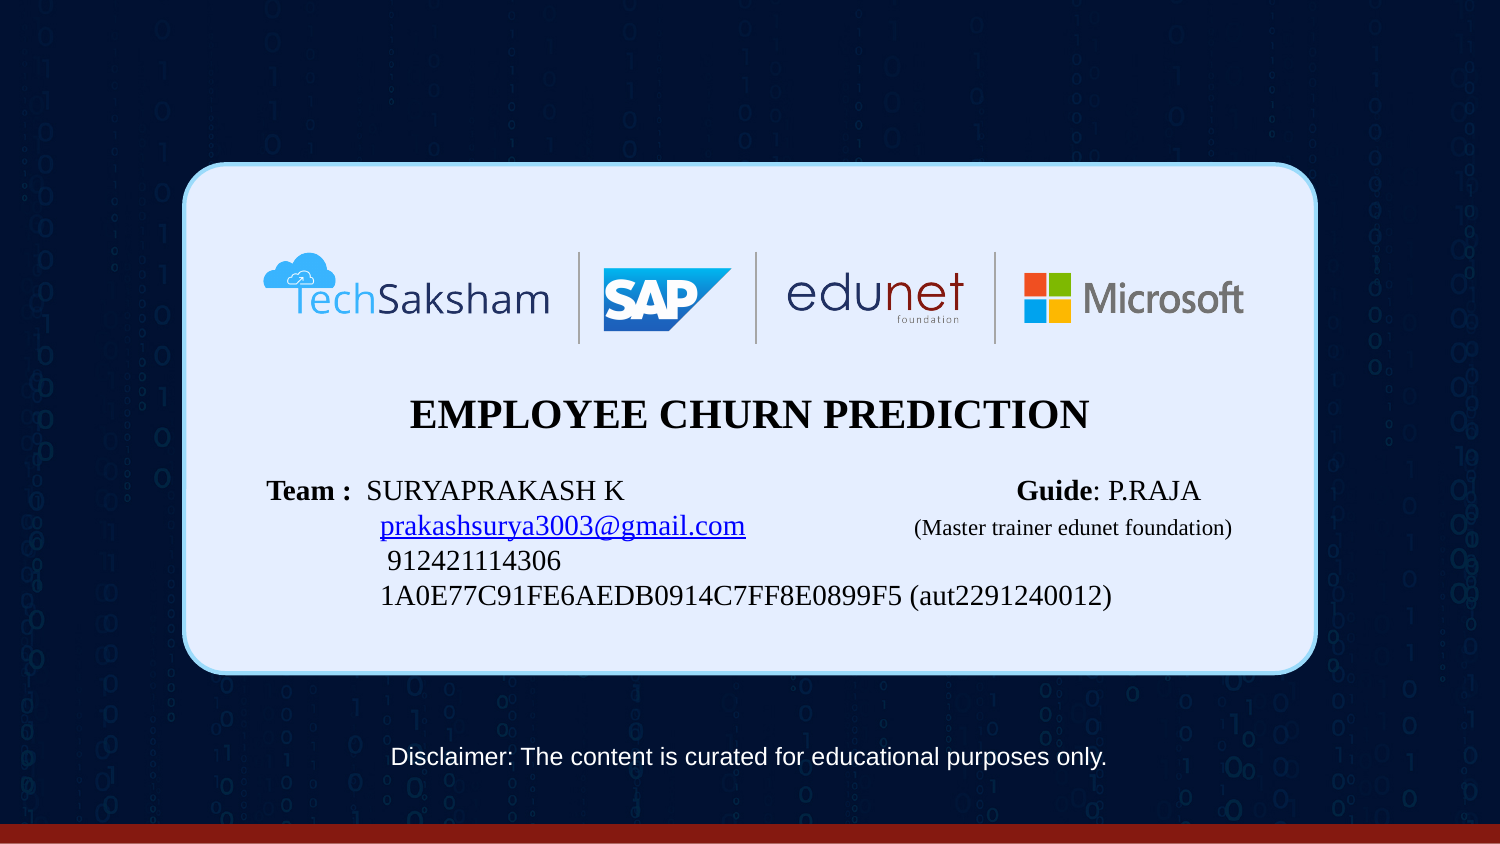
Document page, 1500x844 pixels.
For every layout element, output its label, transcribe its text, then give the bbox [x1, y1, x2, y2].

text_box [256, 244, 1250, 345]
picture [0, 0, 1500, 824]
text_box EMPLOYEE CHURN PREDICTION Team : SURYAPRAKASH K Guide: P.RAJA prakashsurya3003@gmail.com (Master trainer edunet foundation) 912421114306 1A0E77C91FE6AEDB0914C7FF8E0899F5 (aut2291240012) [215, 833, 1285, 844]
